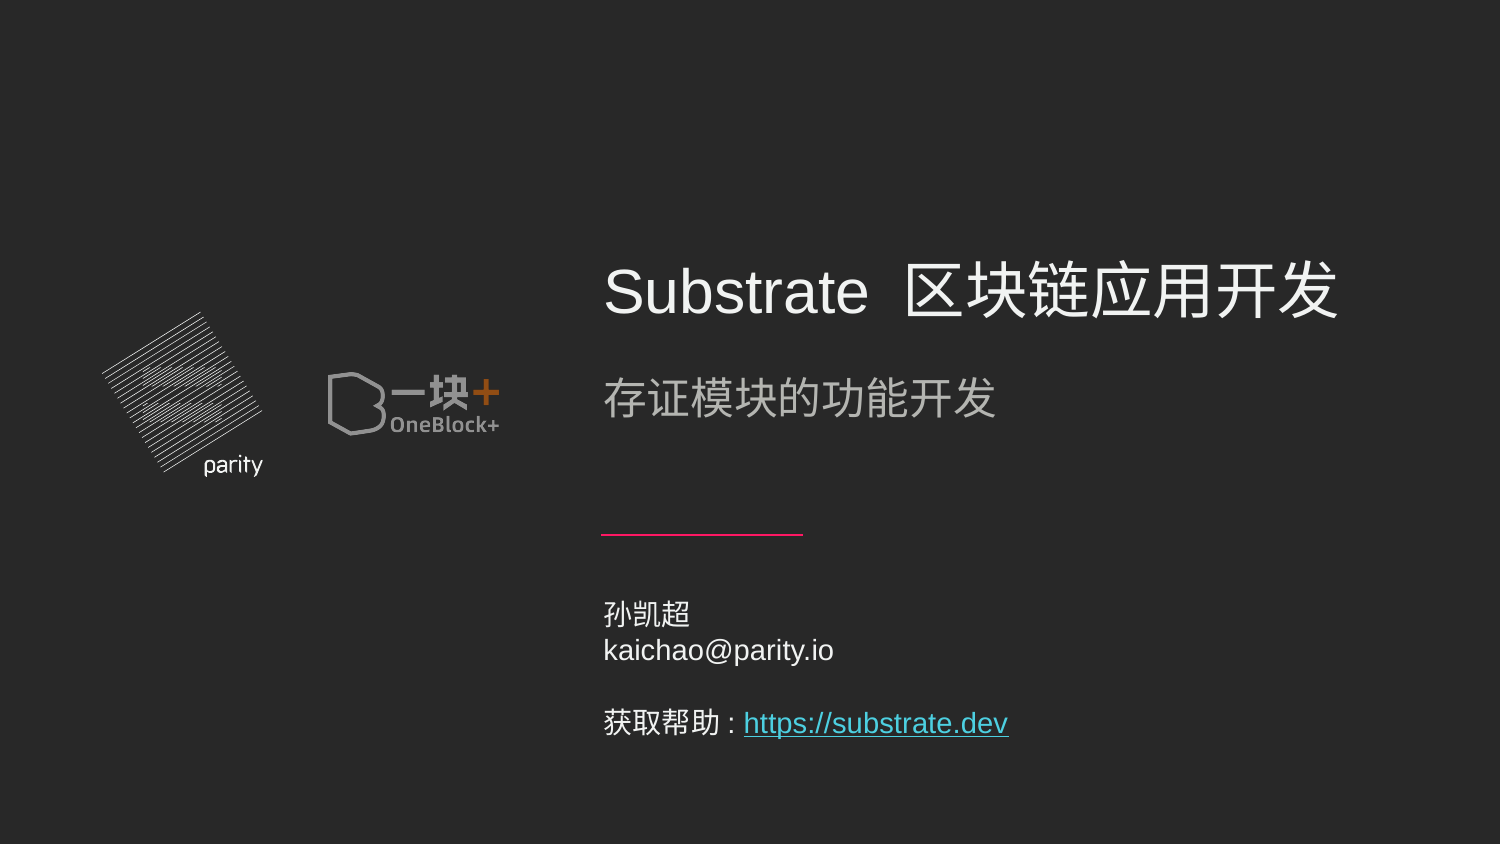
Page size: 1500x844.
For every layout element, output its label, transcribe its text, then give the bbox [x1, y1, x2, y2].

title Substrate 区块链应用开发 [588, 194, 1462, 341]
picture [328, 372, 499, 436]
text_box 存证模块的功能开发 [588, 315, 1053, 439]
title 孙凯超 kaichao@parity.io 获取帮助: https://substrate.dev [588, 576, 1079, 782]
